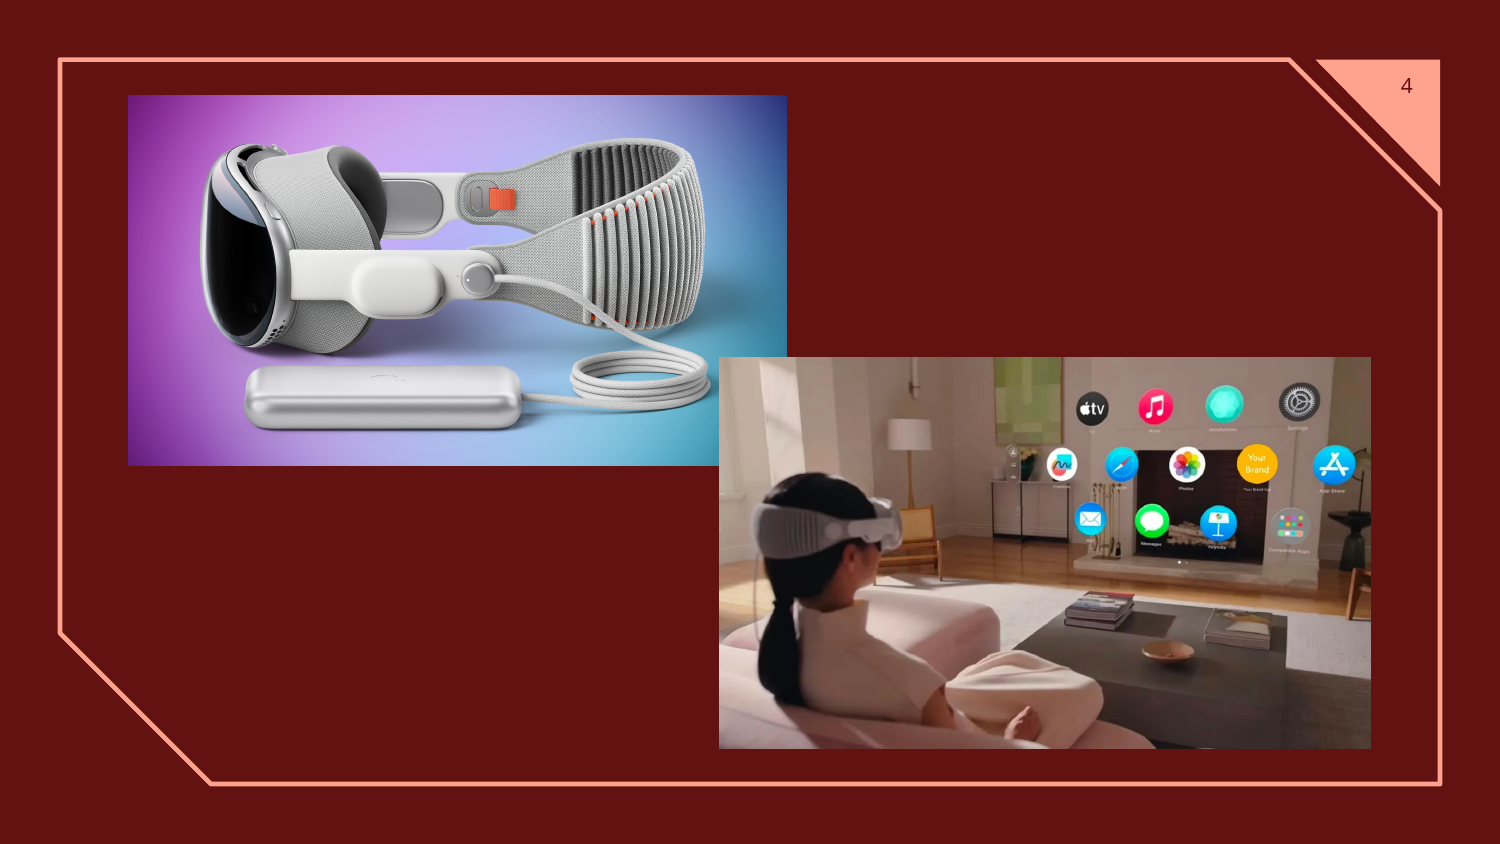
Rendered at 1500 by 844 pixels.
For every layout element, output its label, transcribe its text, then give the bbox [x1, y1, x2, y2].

picture [128, 95, 1372, 749]
slide_number ‹#› [1315, 59, 1428, 114]
